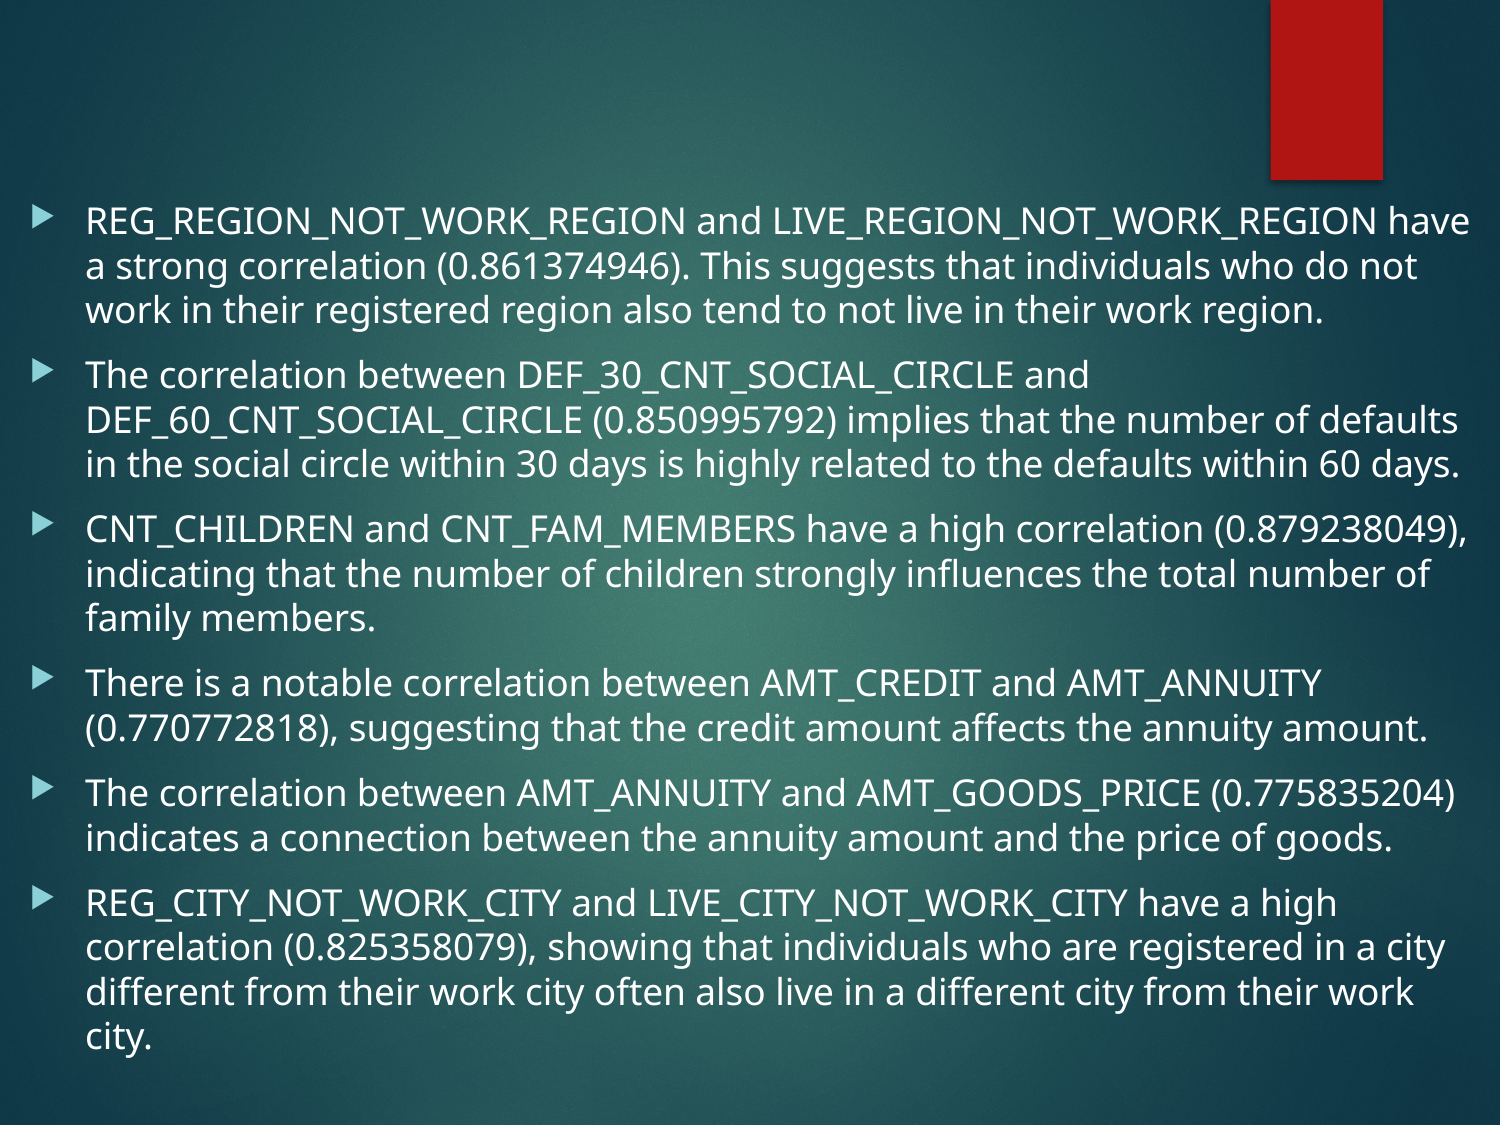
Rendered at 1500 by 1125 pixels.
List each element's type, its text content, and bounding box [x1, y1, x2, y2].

list REG_REGION_NOT_WORK_REGION and LIVE_REGION_NOT_WORK_REGION have a strong correlation (0.861374946). This suggests that individuals who do not work in their registered region also tend to not live in their work region. The correlation between DEF_30_CNT_SOCIAL_CIRCLE and DEF_60_CNT_SOCIAL_CIRCLE (0.850995792) implies that the number of defaults in the social circle within 30 days is highly related to the defaults within 60 days. CNT_CHILDREN and CNT_FAM_MEMBERS have a high correlation (0.879238049), indicating that the number of children strongly influences the total number of family members. There is a notable correlation between AMT_CREDIT and AMT_ANNUITY (0.770772818), suggesting that the credit amount affects the annuity amount. The correlation between AMT_ANNUITY and AMT_GOODS_PRICE (0.775835204) indicates a connection between the annuity amount and the price of goods. REG_CITY_NOT_WORK_CITY and LIVE_CITY_NOT_WORK_CITY have a high correlation (0.825358079), showing that individuals who are registered in a city different from their work city often also live in a different city from their work city. [14, 190, 1500, 1108]
